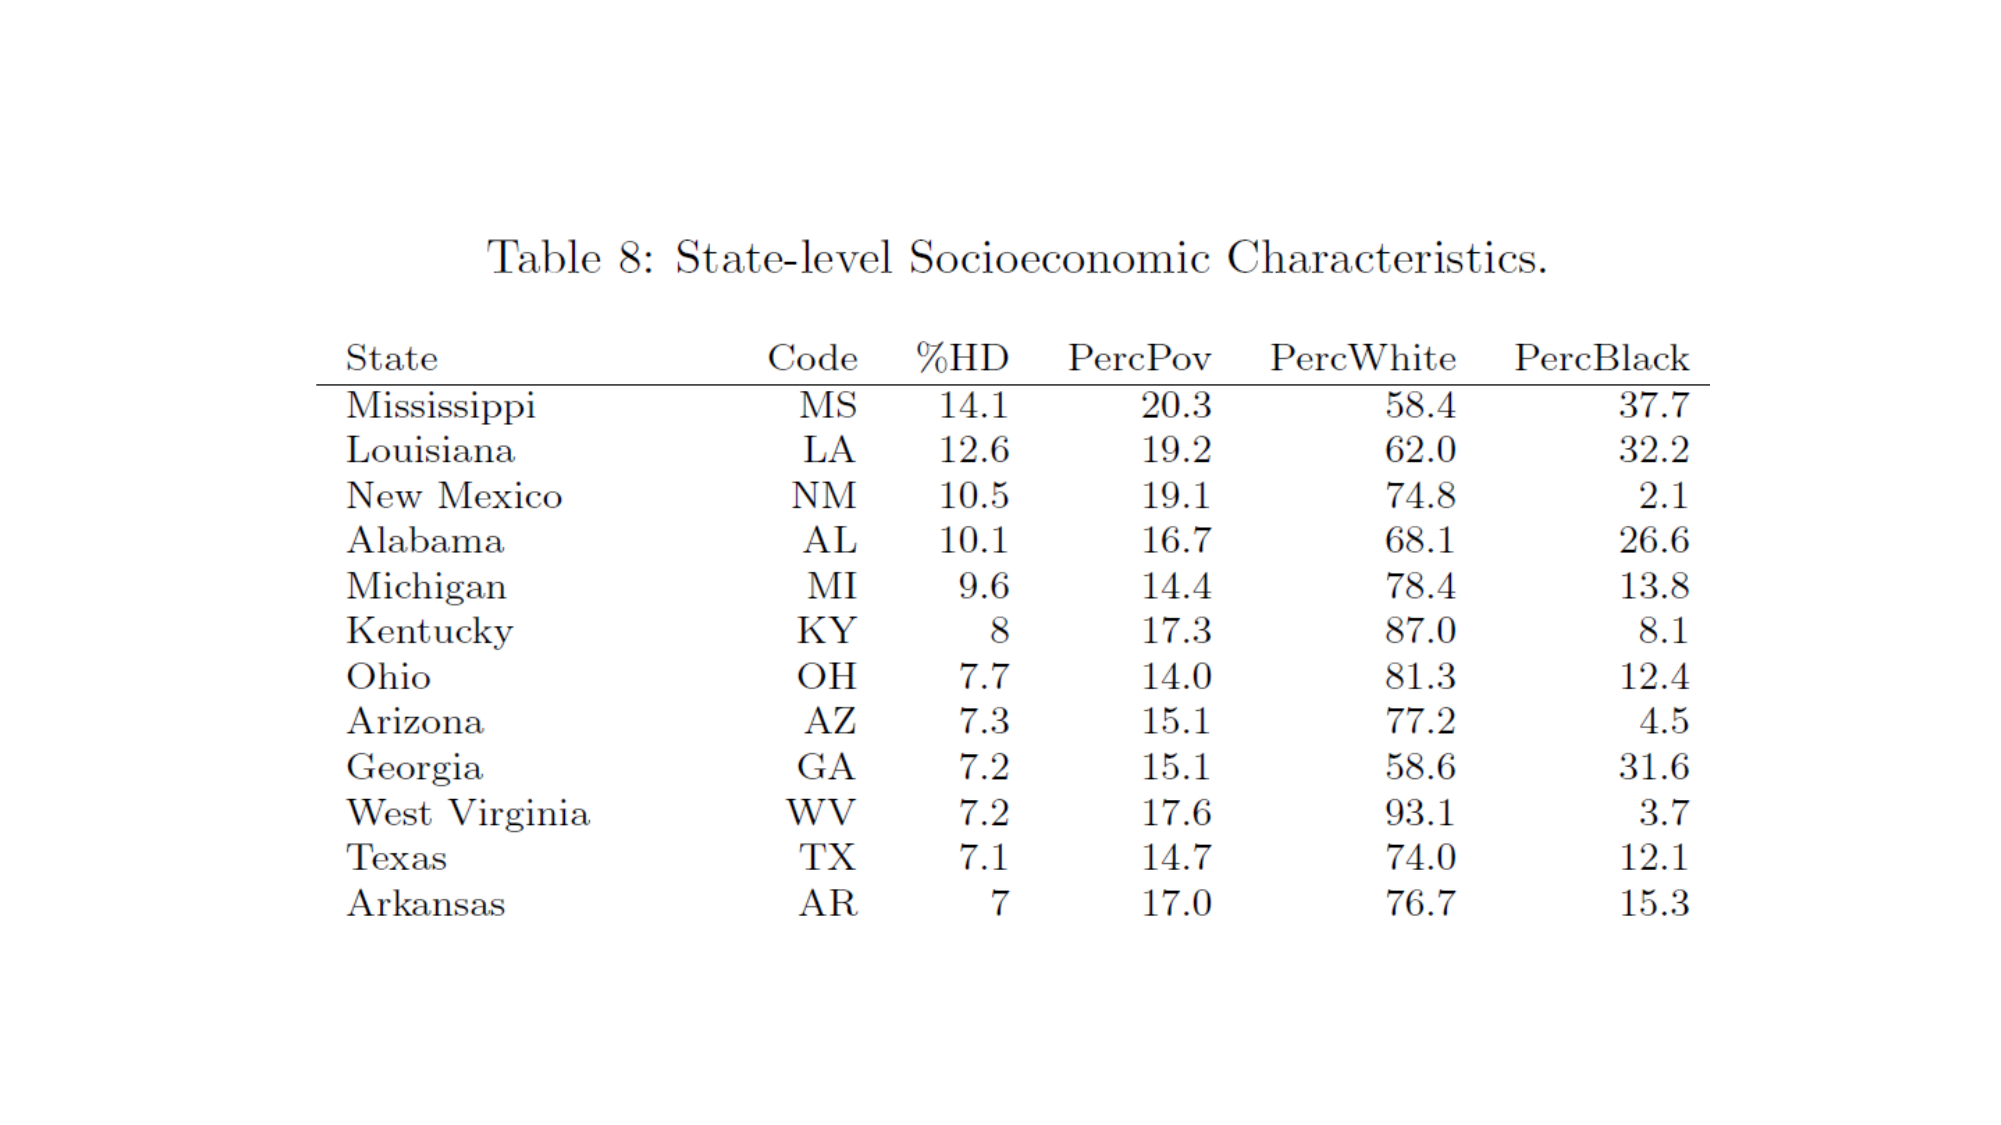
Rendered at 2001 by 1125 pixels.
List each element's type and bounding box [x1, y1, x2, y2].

picture [290, 191, 1710, 934]
